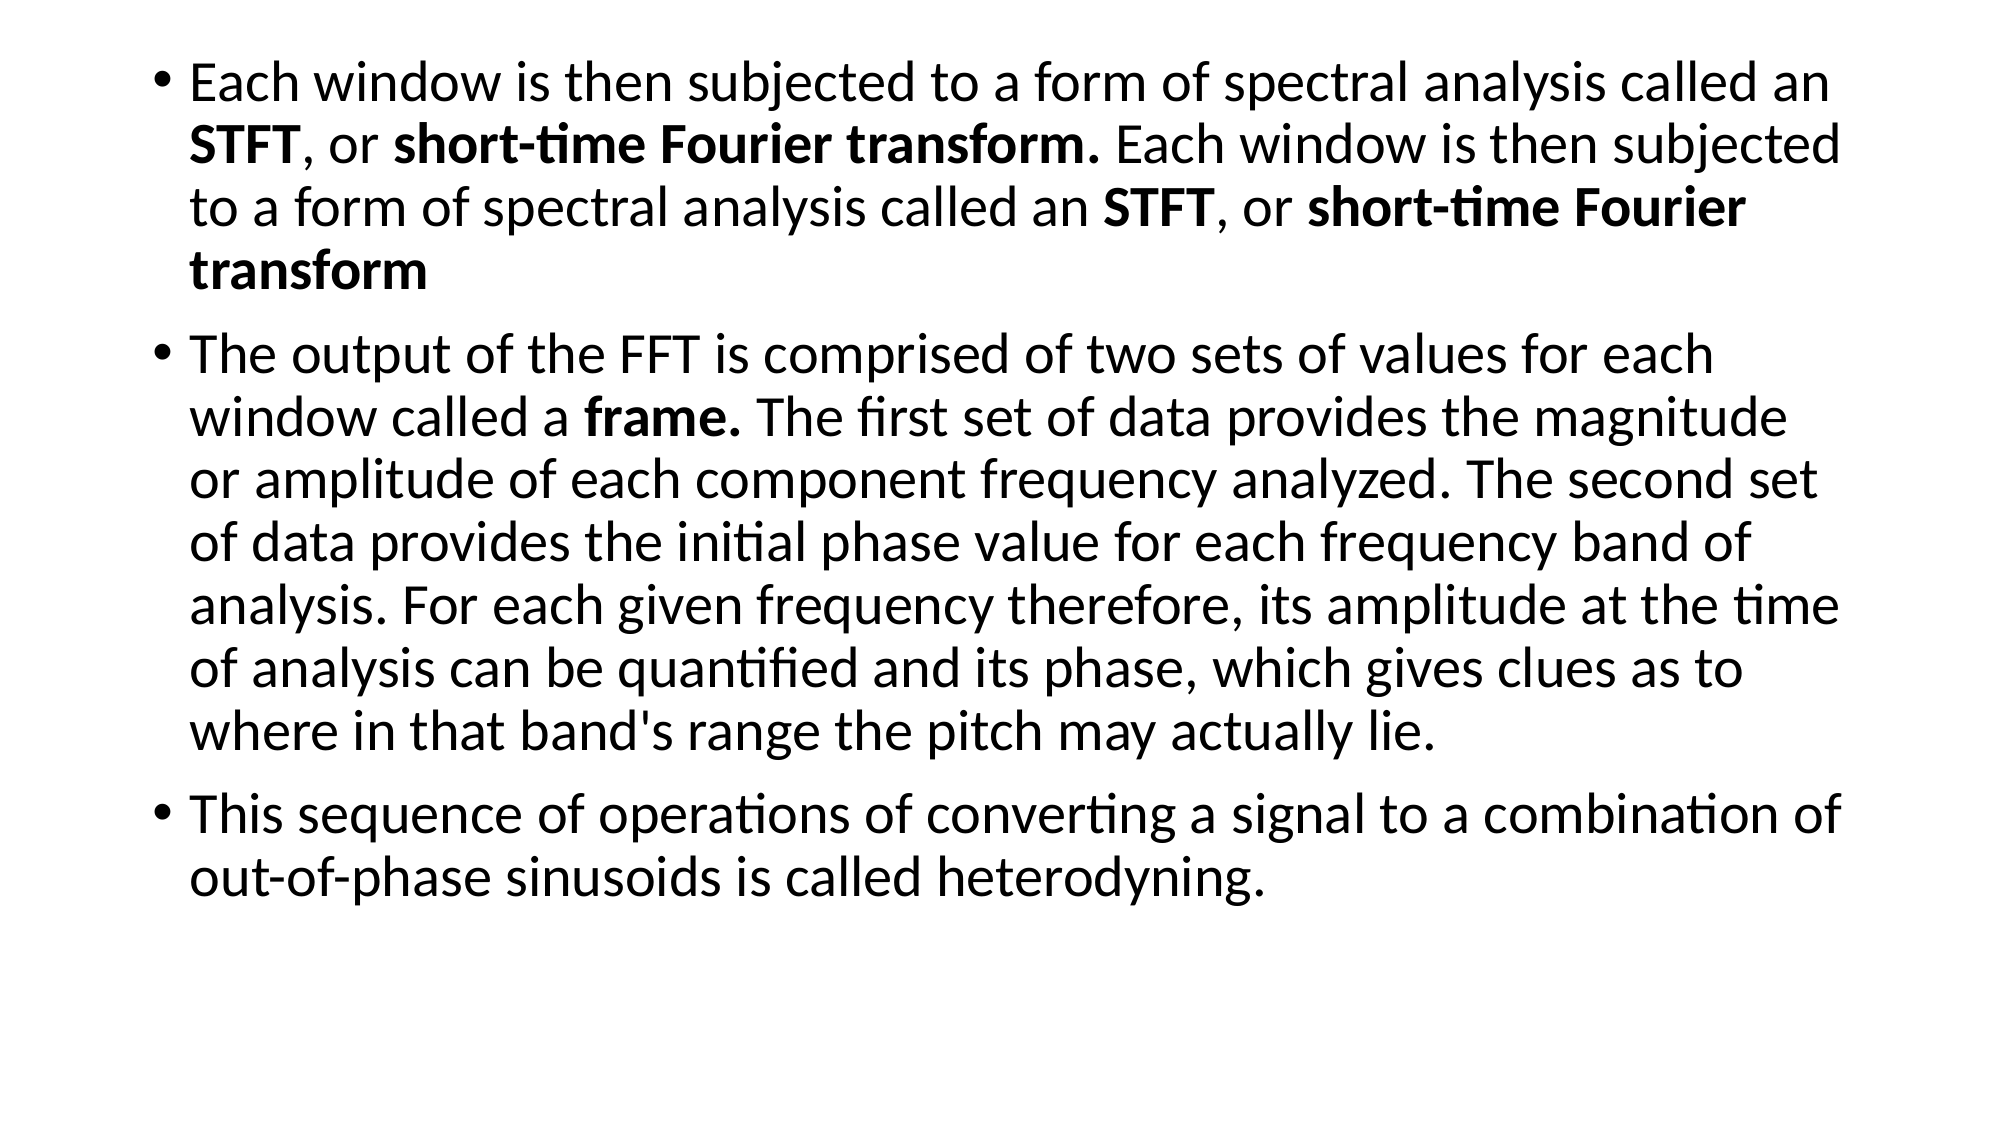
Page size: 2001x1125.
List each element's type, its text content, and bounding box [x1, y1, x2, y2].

list Each window is then subjected to a form of spectral analysis called an STFT, or short-time Fourier transform. Each window is then subjected to a form of spectral analysis called an STFT, or short-time Fourier transform The output of the FFT is comprised of two sets of values for each window called a frame. The first set of data provides the magnitude or amplitude of each component frequency analyzed. The second set of data provides the initial phase value for each frequency band of analysis. For each given frequency therefore, its amplitude at the time of analysis can be quantified and its phase, which gives clues as to where in that band's range the pitch may actually lie. This sequence of operations of converting a signal to a combination of out-of-phase sinusoids is called heterodyning. [137, 43, 1863, 1014]
